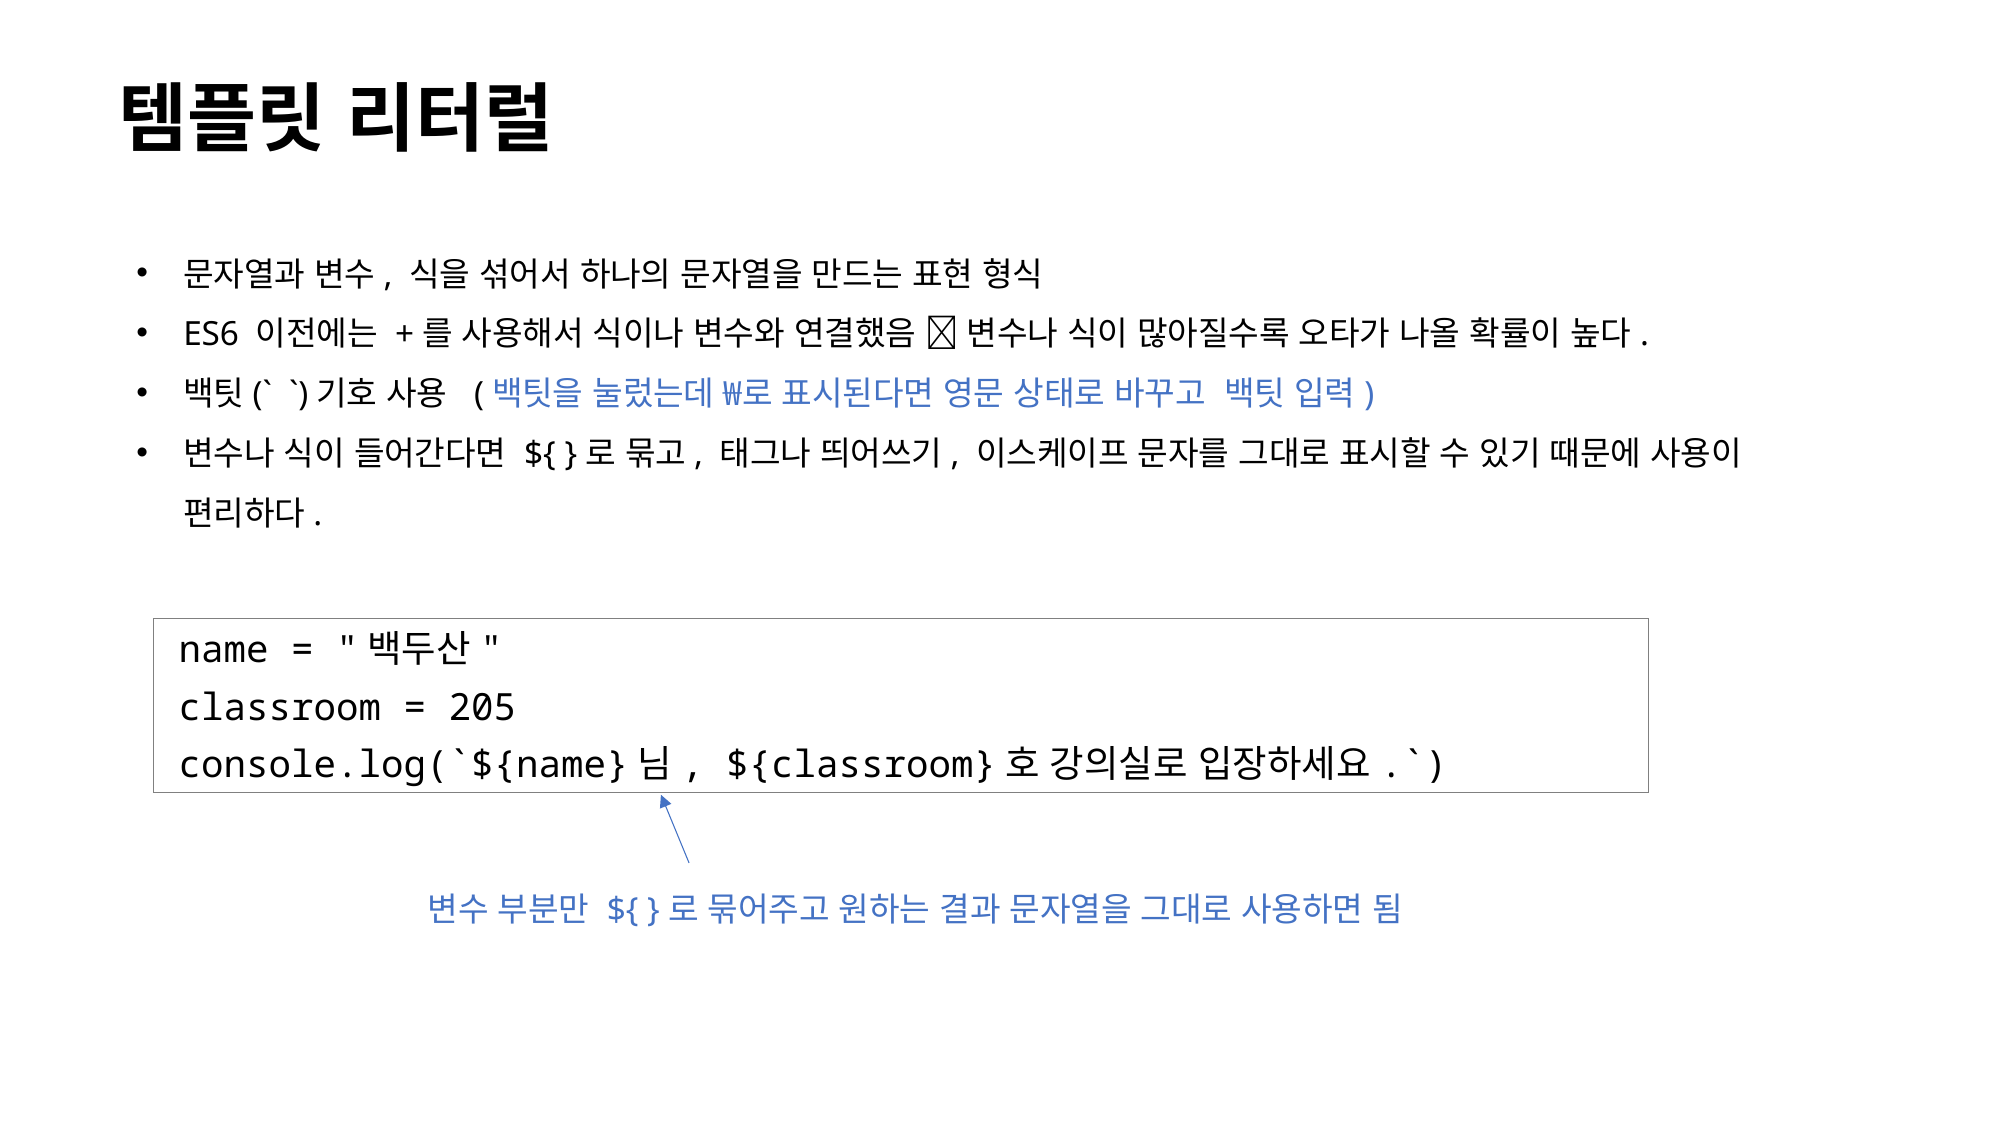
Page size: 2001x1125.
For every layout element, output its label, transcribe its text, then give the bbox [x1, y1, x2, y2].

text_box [660, 794, 690, 863]
text_box 문자열과 변수, 식을 섞어서 하나의 문자열을 만드는 표현 형식 ES6 이전에는 +를 사용해서 식이나 변수와 연결했음  변수나 식이 많아질수록 오타가 나올 확률이 높다. 백팃(` `)기호 사용 (백팃을 눌렀는데 ₩로 표시된다면 영문 상태로 바꾸고 백팃 입력) 변수나 식이 들어간다면 ${ }로 묶고, 태그나 띄어쓰기, 이스케이프 문자를 그대로 표시할 수 있기 때문에 사용이 편리하다. [121, 225, 1835, 540]
title 템플릿 리터럴 [103, 52, 1566, 191]
text_box 변수 부분만 ${ }로 묶어주고 원하는 결과 문자열을 그대로 사용하면 됨 [413, 880, 1738, 936]
text_box name = "백두산" classroom = 205 console.log(`${name}님, ${classroom}호 강의실로 입장하세요.`) [153, 618, 1649, 793]
